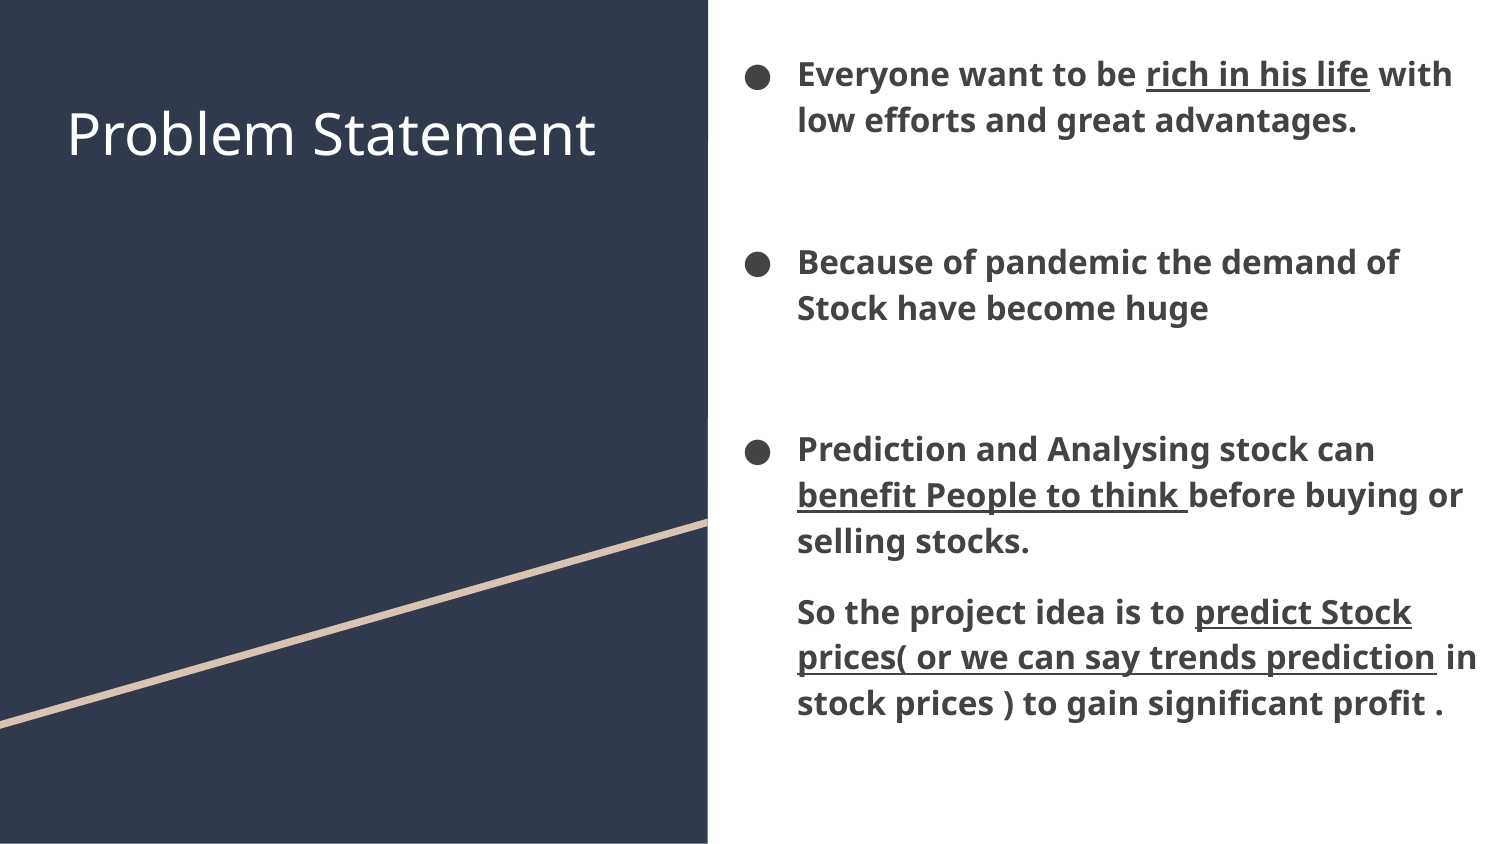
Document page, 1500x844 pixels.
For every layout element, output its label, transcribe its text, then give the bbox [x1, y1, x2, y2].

title Problem Statement [51, 82, 660, 494]
list Everyone want to be rich in his life with low efforts and great advantages. Because of pandemic the demand of Stock have become huge Prediction and Analysing stock can benefit People to think before buying or selling stocks. So the project idea is to predict Stock prices( or we can say trends prediction in stock prices ) to gain significant profit . [707, 32, 1500, 812]
